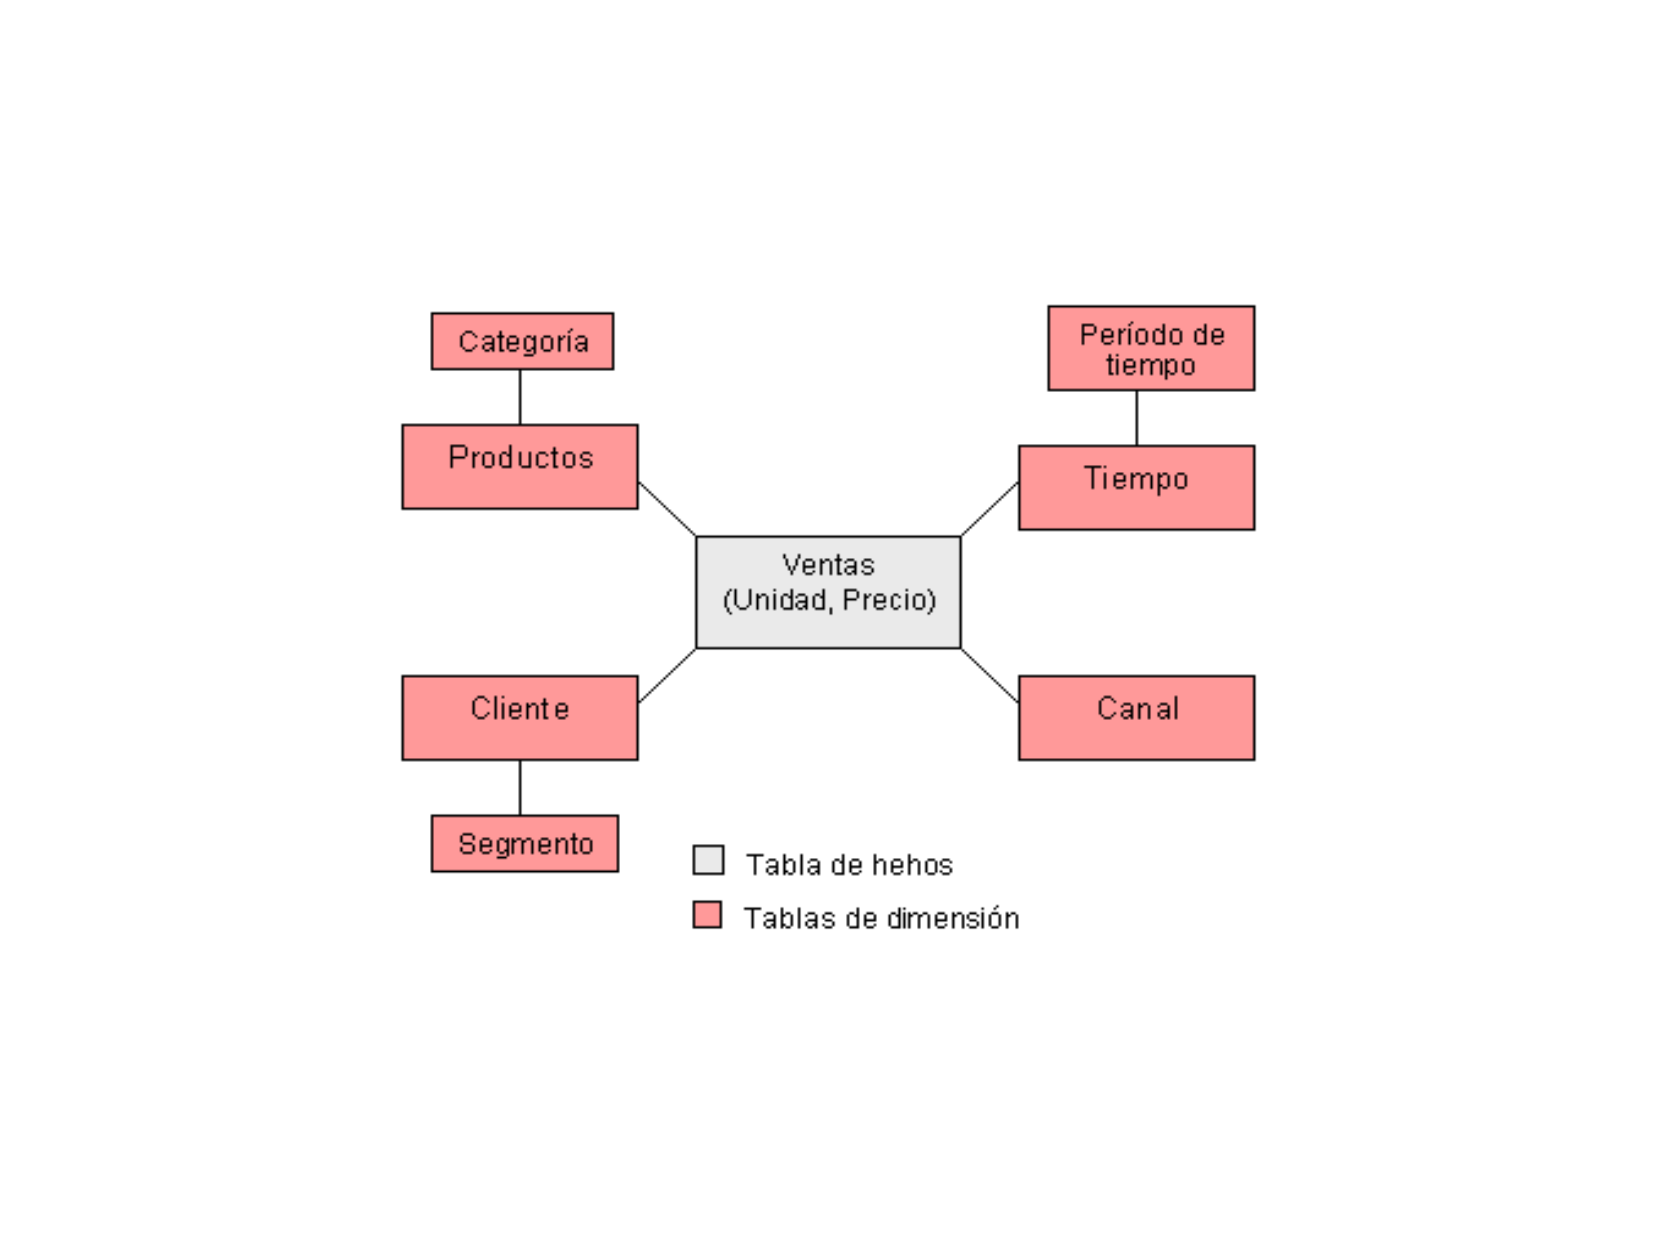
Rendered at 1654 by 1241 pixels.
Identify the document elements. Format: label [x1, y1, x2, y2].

text_box [341, 278, 1313, 972]
